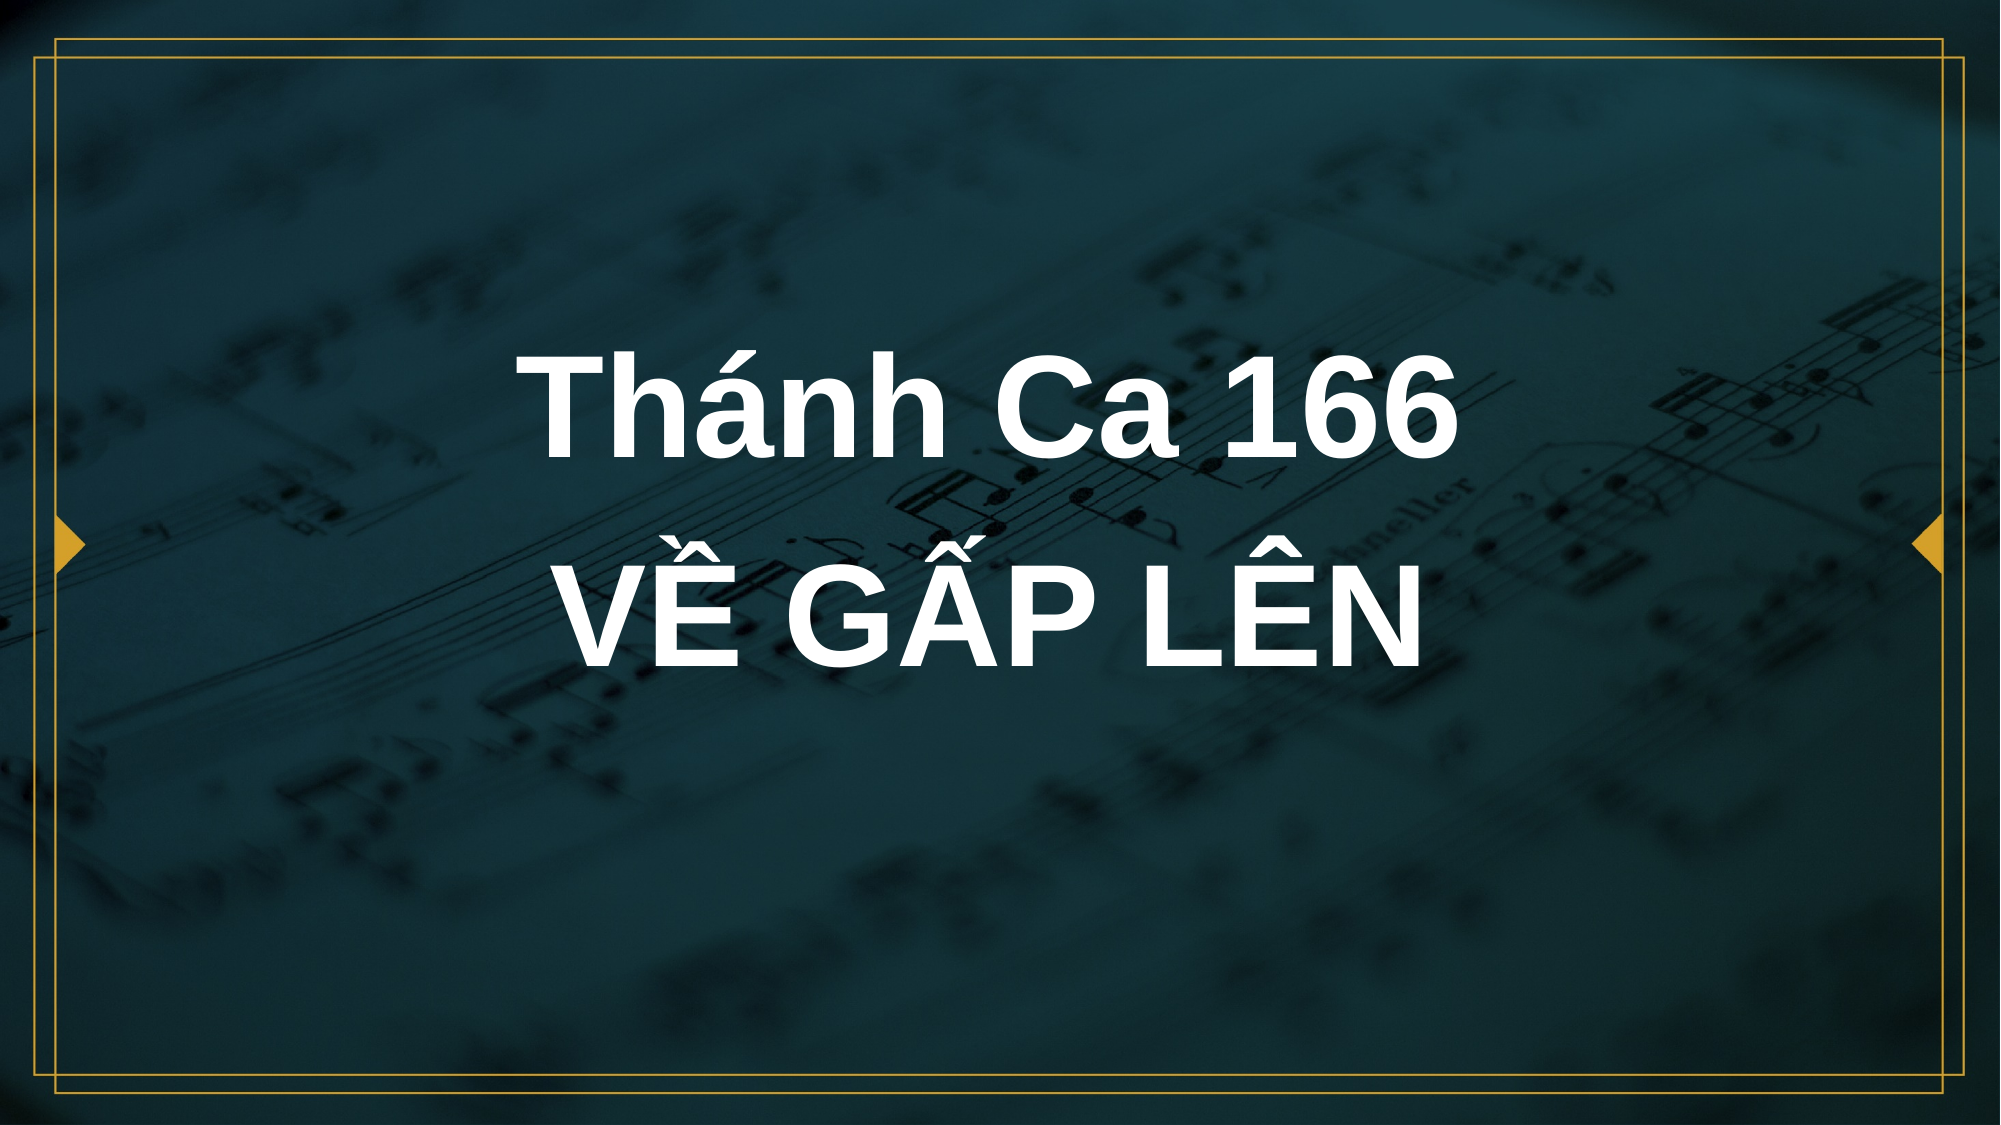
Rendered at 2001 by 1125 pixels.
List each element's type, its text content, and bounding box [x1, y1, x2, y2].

picture [0, 0, 2000, 1125]
title Thánh Ca 166 VỀ GẤP LÊN [103, 151, 1875, 821]
